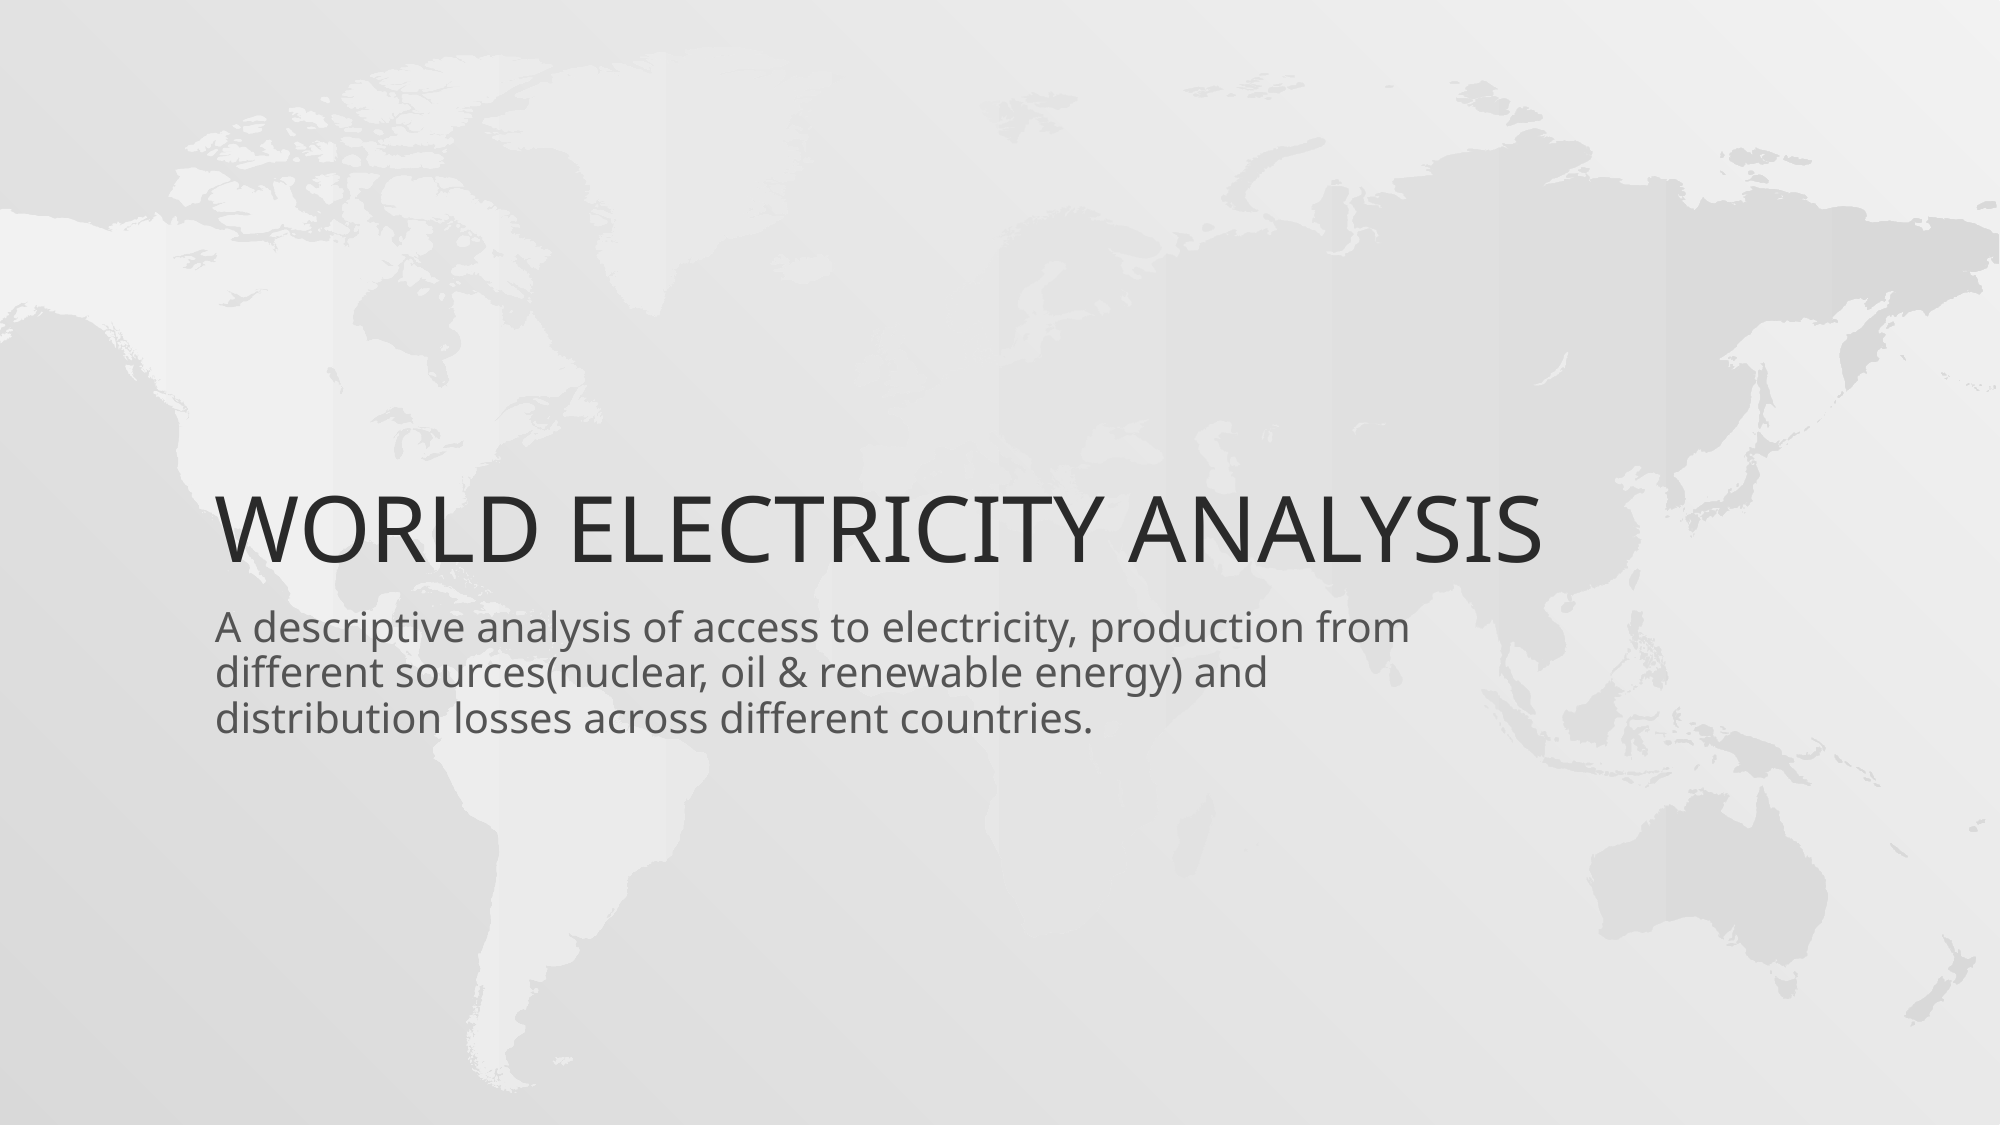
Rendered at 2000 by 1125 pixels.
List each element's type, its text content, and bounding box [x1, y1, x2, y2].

title WORLD ELECTRICITY ANALYSIS [199, 90, 1800, 590]
subtitle A descriptive analysis of access to electricity, production from different sources(nuclear, oil & renewable energy) and distribution losses across different countries. [199, 599, 1488, 787]
